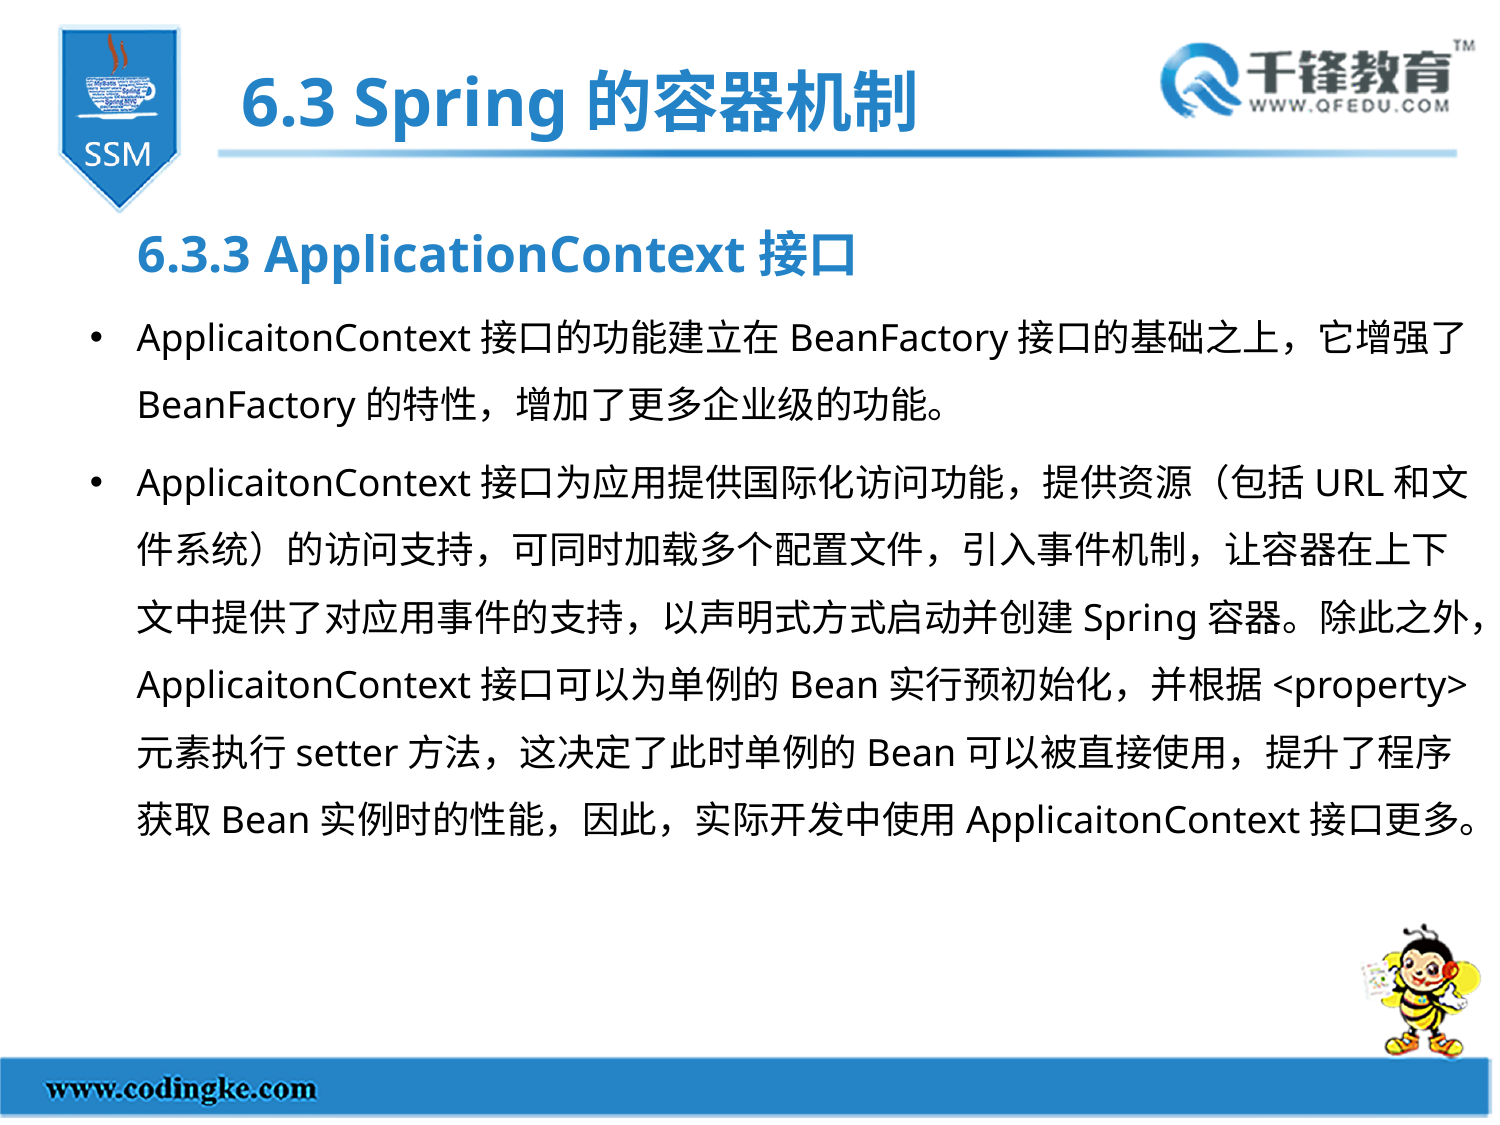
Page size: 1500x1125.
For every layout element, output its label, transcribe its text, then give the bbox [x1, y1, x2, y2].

text_box 6.3.3 ApplicationContext接口 [122, 215, 879, 283]
text_box ApplicaitonContext接口的功能建立在BeanFactory接口的基础之上，它增强了BeanFactory的特性，增加了更多企业级的功能。 ApplicaitonContext接口为应用提供国际化访问功能，提供资源（包括URL和文件系统）的访问支持，可同时加载多个配置文件，引入事件机制，让容器在上下文中提供了对应用事件的支持，以声明式方式启动并创建Spring容器。除此之外，ApplicaitonContext接口可以为单例的Bean实行预初始化，并根据<property>元素执行setter方法，这决定了此时单例的Bean可以被直接使用，提升了程序获取Bean实例时的性能，因此，实际开发中使用ApplicaitonContext接口更多。 [0, 283, 1500, 849]
picture [0, 0, 1500, 283]
picture [0, 849, 1500, 1125]
text_box 6.3 Spring的容器机制 [226, 53, 1038, 146]
